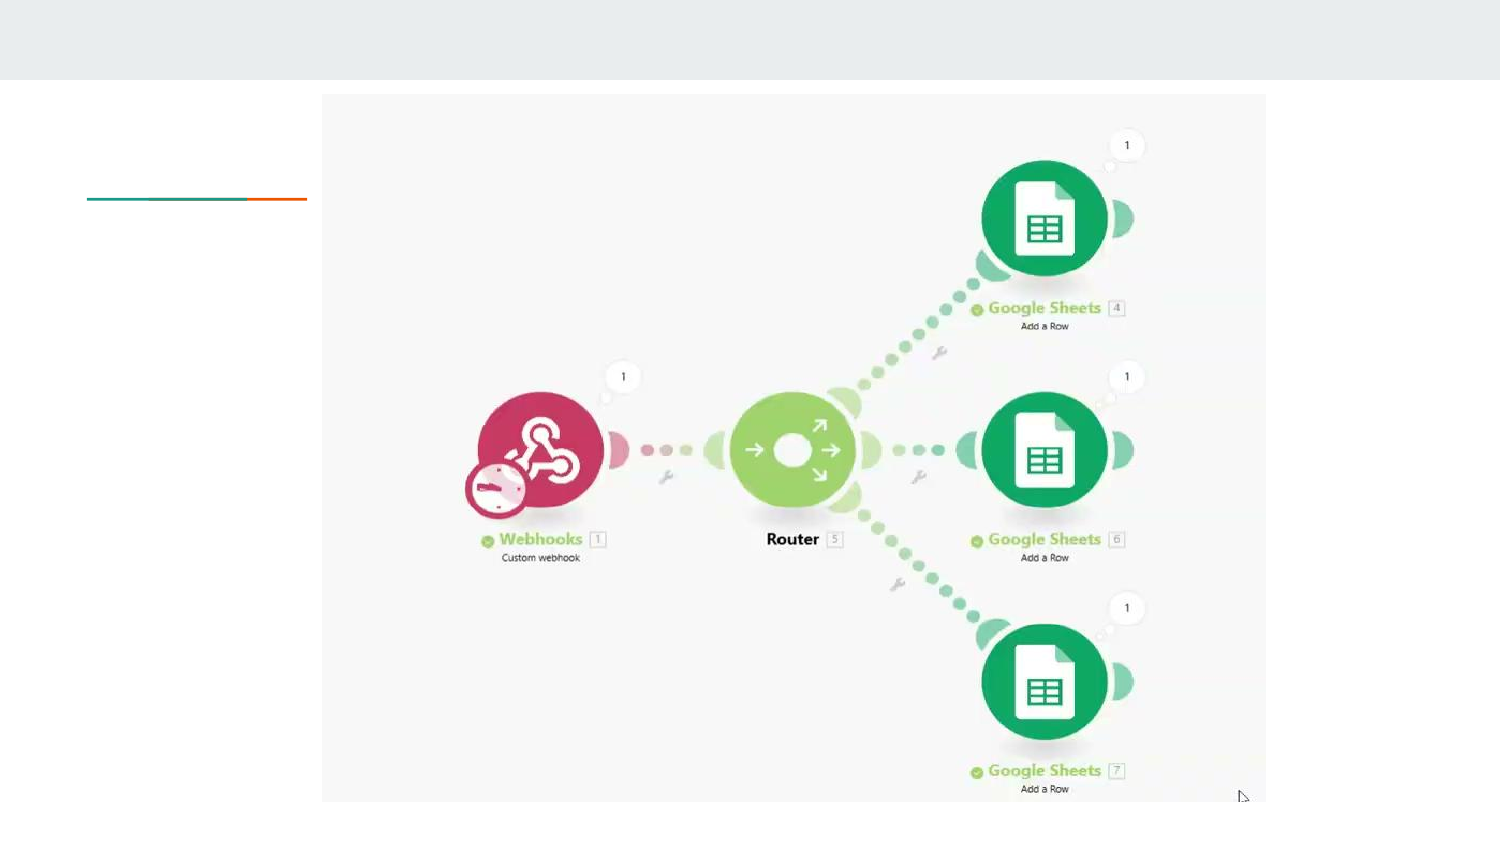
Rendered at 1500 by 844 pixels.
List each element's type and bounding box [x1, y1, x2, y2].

picture [322, 94, 1266, 803]
